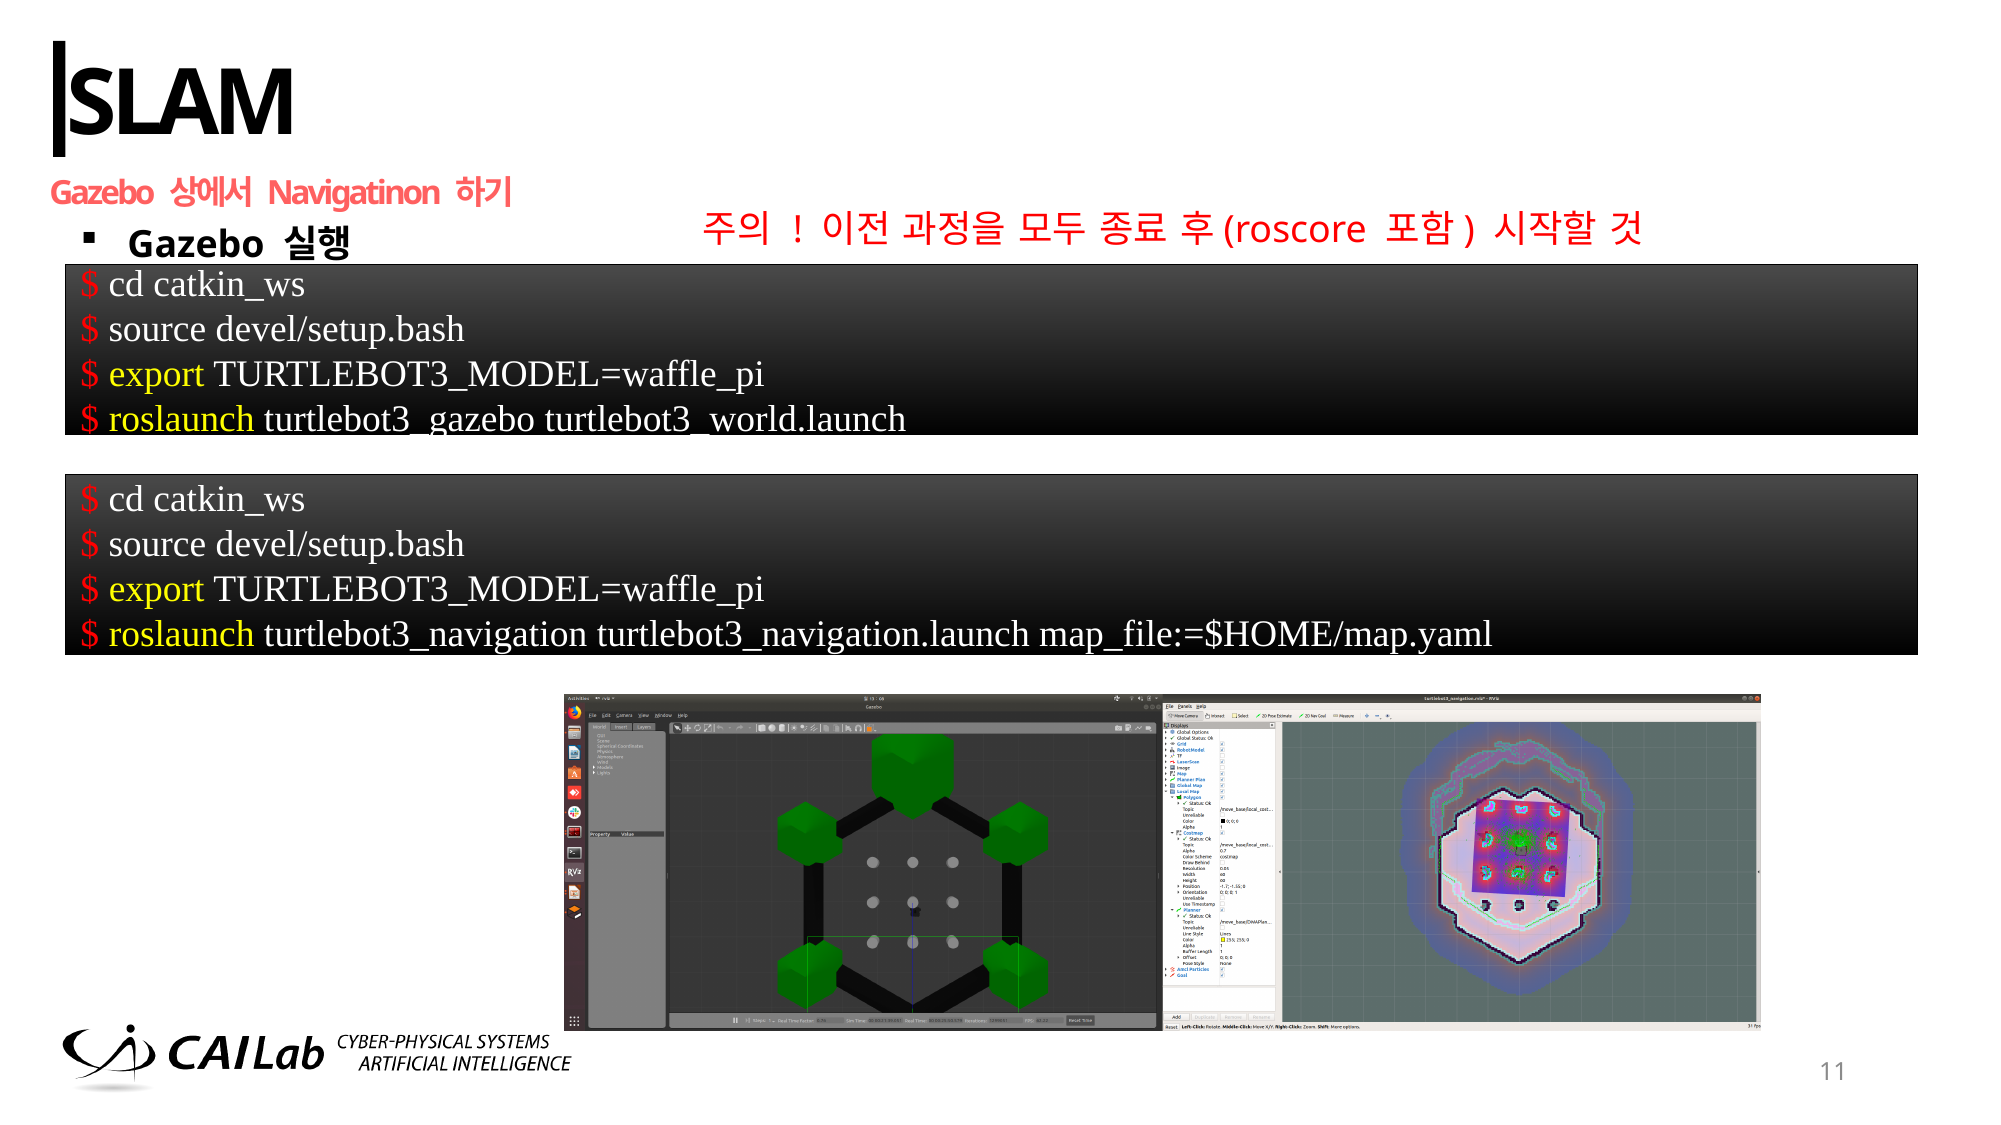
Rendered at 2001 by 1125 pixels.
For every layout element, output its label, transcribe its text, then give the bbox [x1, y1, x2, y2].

text_box $ cd catkin_ws $ source devel/setup.bash $ export TURTLEBOT3_MODEL=waffle_pi $ roslaunch turtlebot3_gazebo turtlebot3_world.launch [65, 264, 1918, 435]
text_box SLAM [52, 35, 350, 160]
text_box 11 [1412, 1042, 1863, 1103]
picture [0, 693, 1762, 1125]
text_box Gazebo 상에서 Navigatinon 하기 [34, 144, 532, 219]
text_box [53, 40, 66, 157]
text_box $ cd catkin_ws $ source devel/setup.bash $ export TURTLEBOT3_MODEL=waffle_pi $ roslaunch turtlebot3_navigation turtlebot3_navigation.launch map_file:=$HOME/map.yaml [65, 474, 1918, 655]
text_box 주의 ! 이전 과정을 모두 종료 후(roscore 포함) 시작할 것 [688, 197, 1638, 258]
text_box Gazebo 실행 [65, 212, 367, 273]
